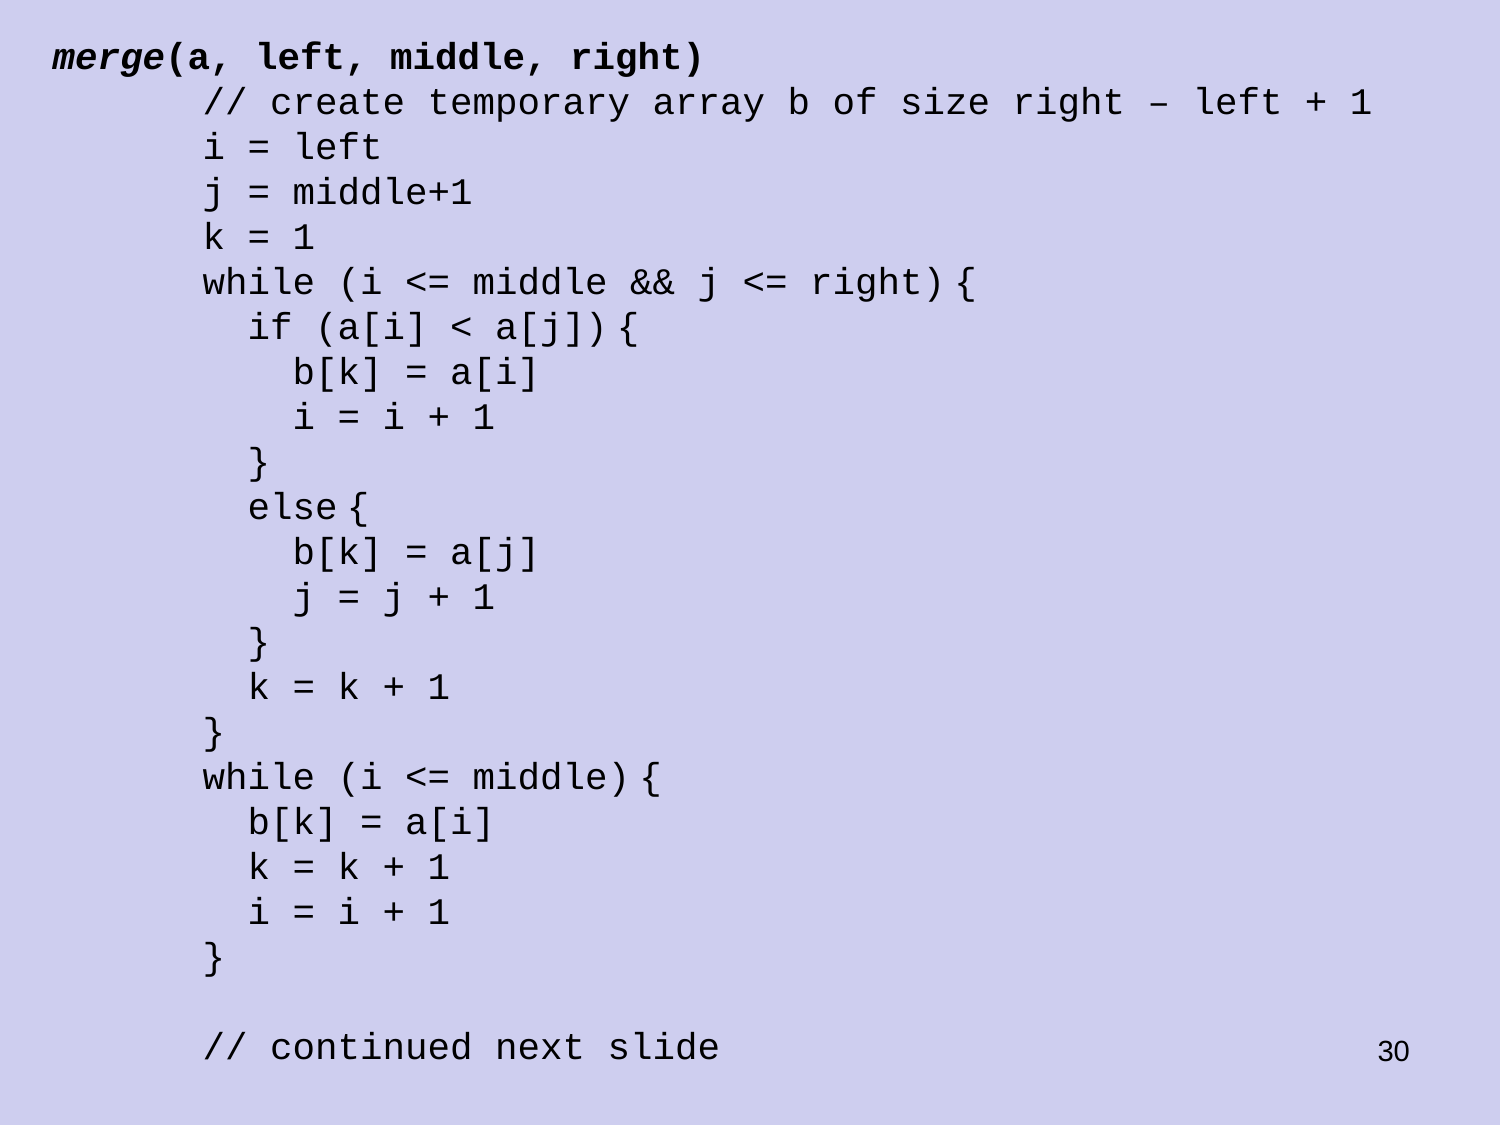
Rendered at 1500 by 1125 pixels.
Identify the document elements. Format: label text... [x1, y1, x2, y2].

text_box ‹#› [1074, 1024, 1425, 1103]
text_box merge(a, left, middle, right) // create temporary array b of size right – left + 1 i = left j = middle+1 k = 1 while (i <= middle && j <= right) { if (a[i] < a[j]) { b[k] = a[i] i = i + 1 } else { b[k] = a[j] j = j + 1 } k = k + 1 } while (i <= middle) { b[k] = a[i] k = k + 1 i = i + 1 } // continued next slide [37, 24, 1463, 1075]
